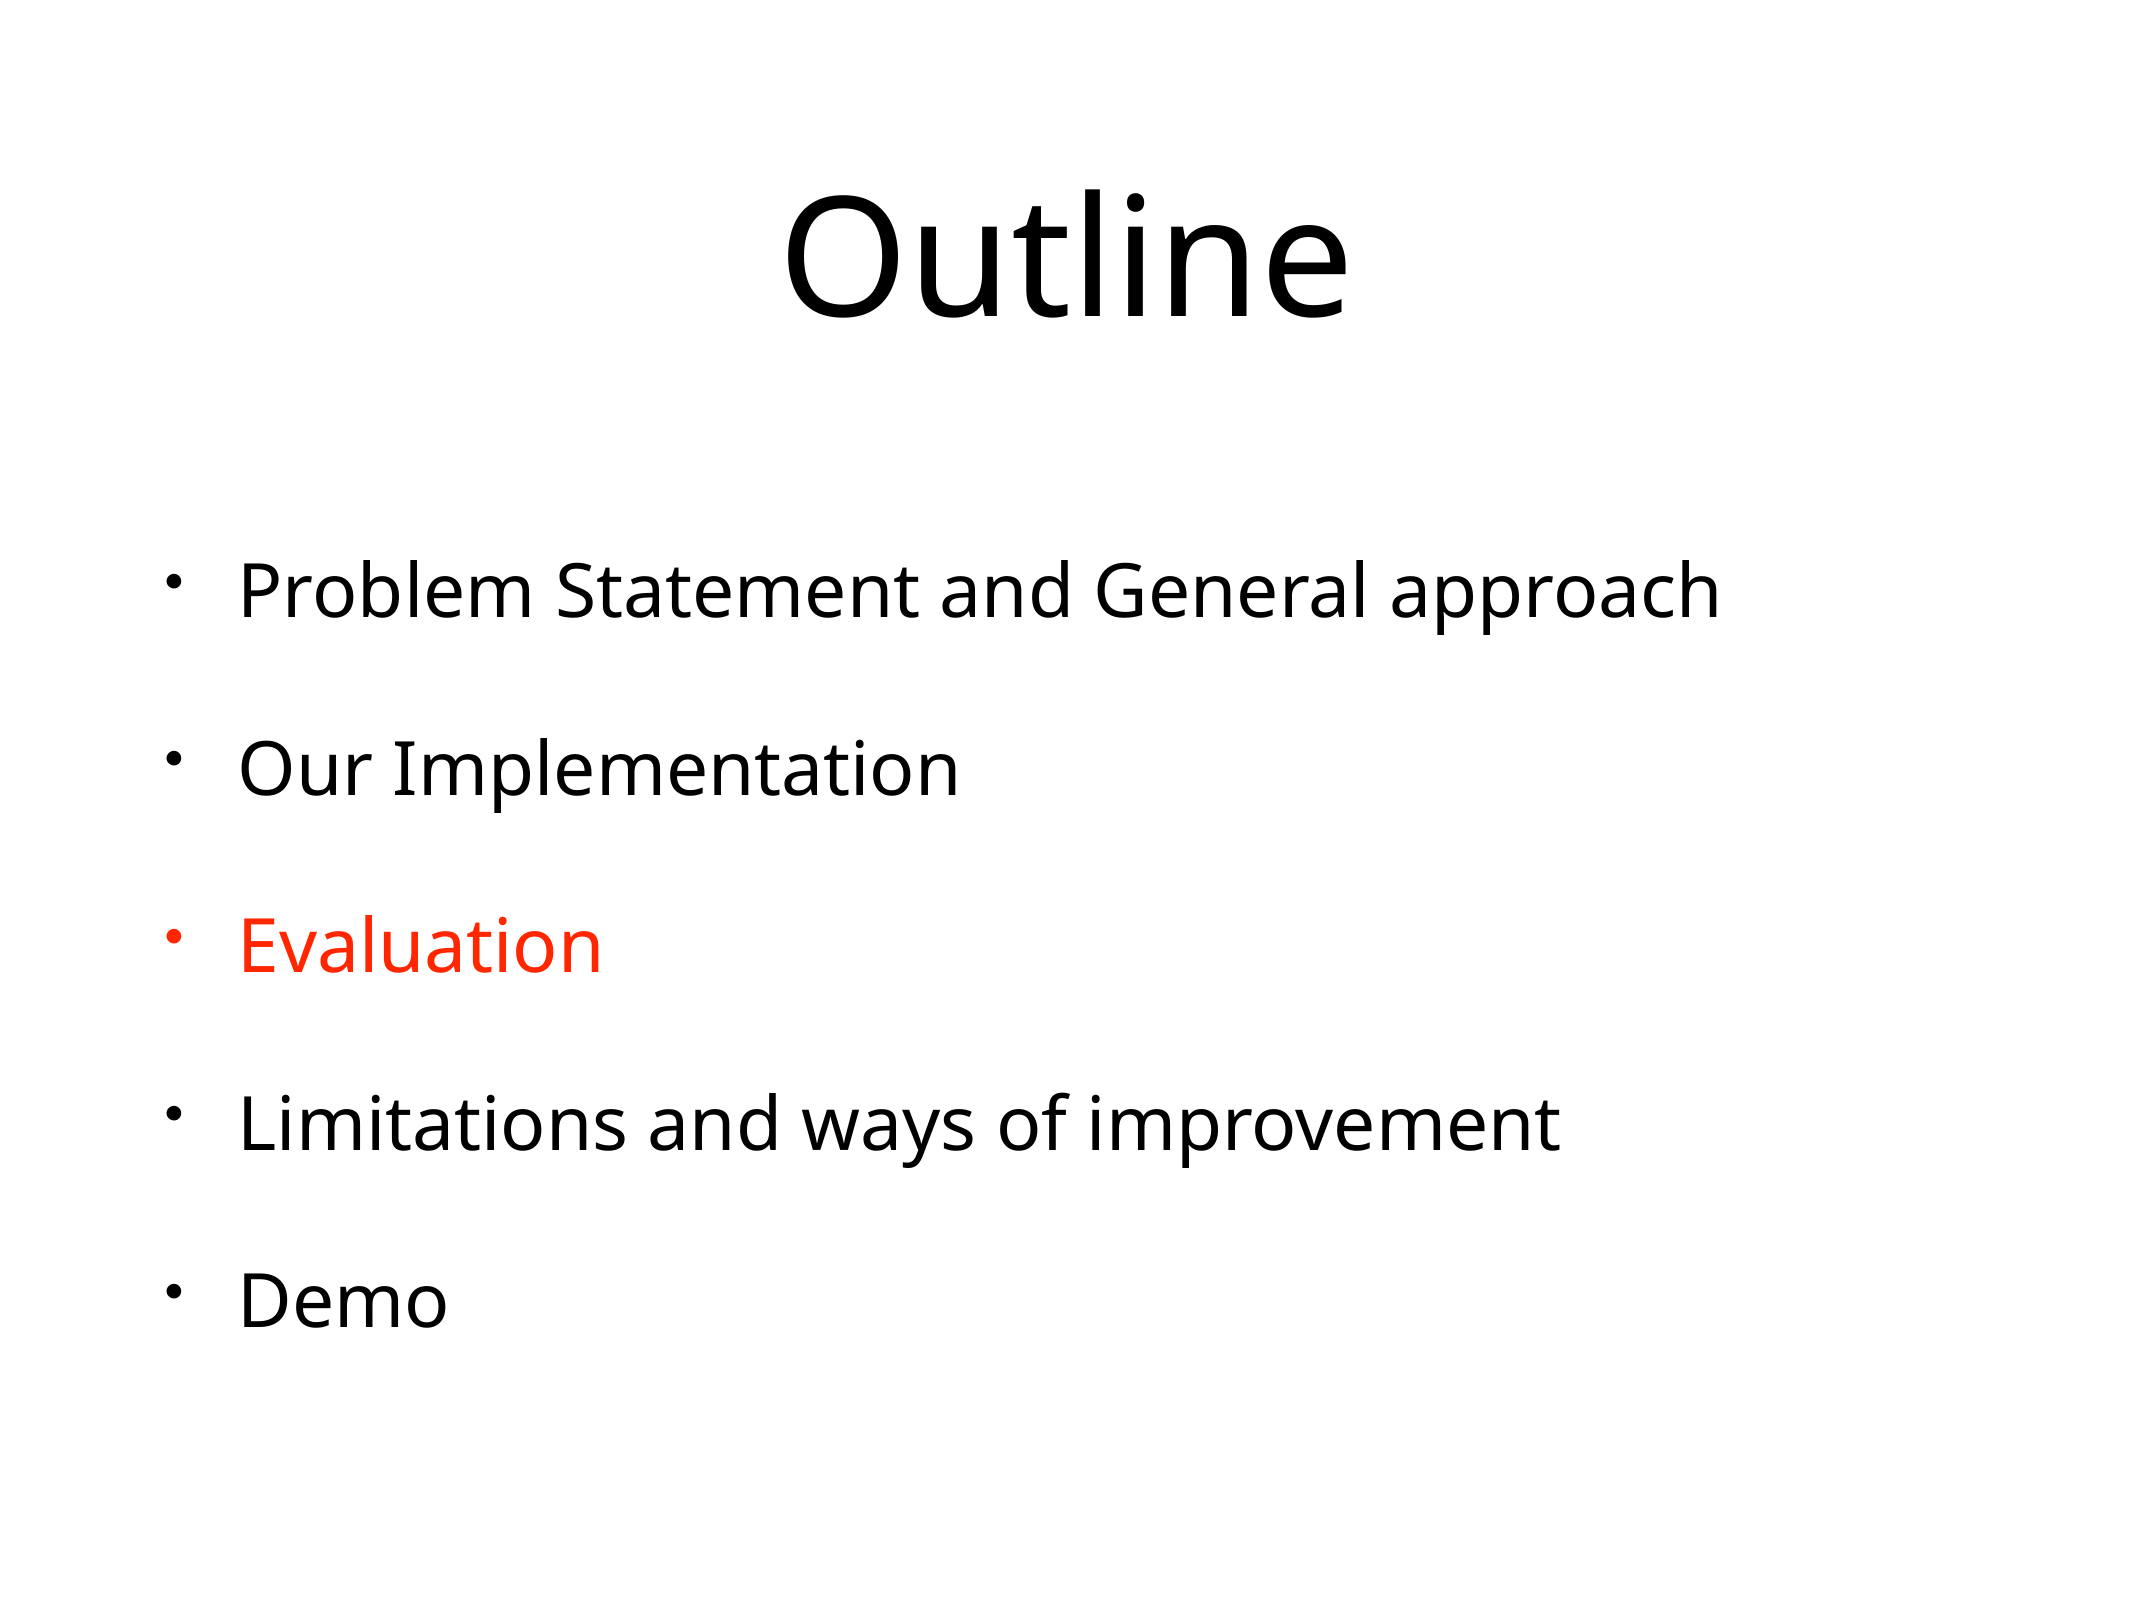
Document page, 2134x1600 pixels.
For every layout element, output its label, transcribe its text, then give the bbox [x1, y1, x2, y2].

list Problem Statement and General approach Our Implementation Evaluation Limitations and ways of improvement Demo [155, 426, 1978, 1459]
title Outline [155, 72, 1978, 426]
